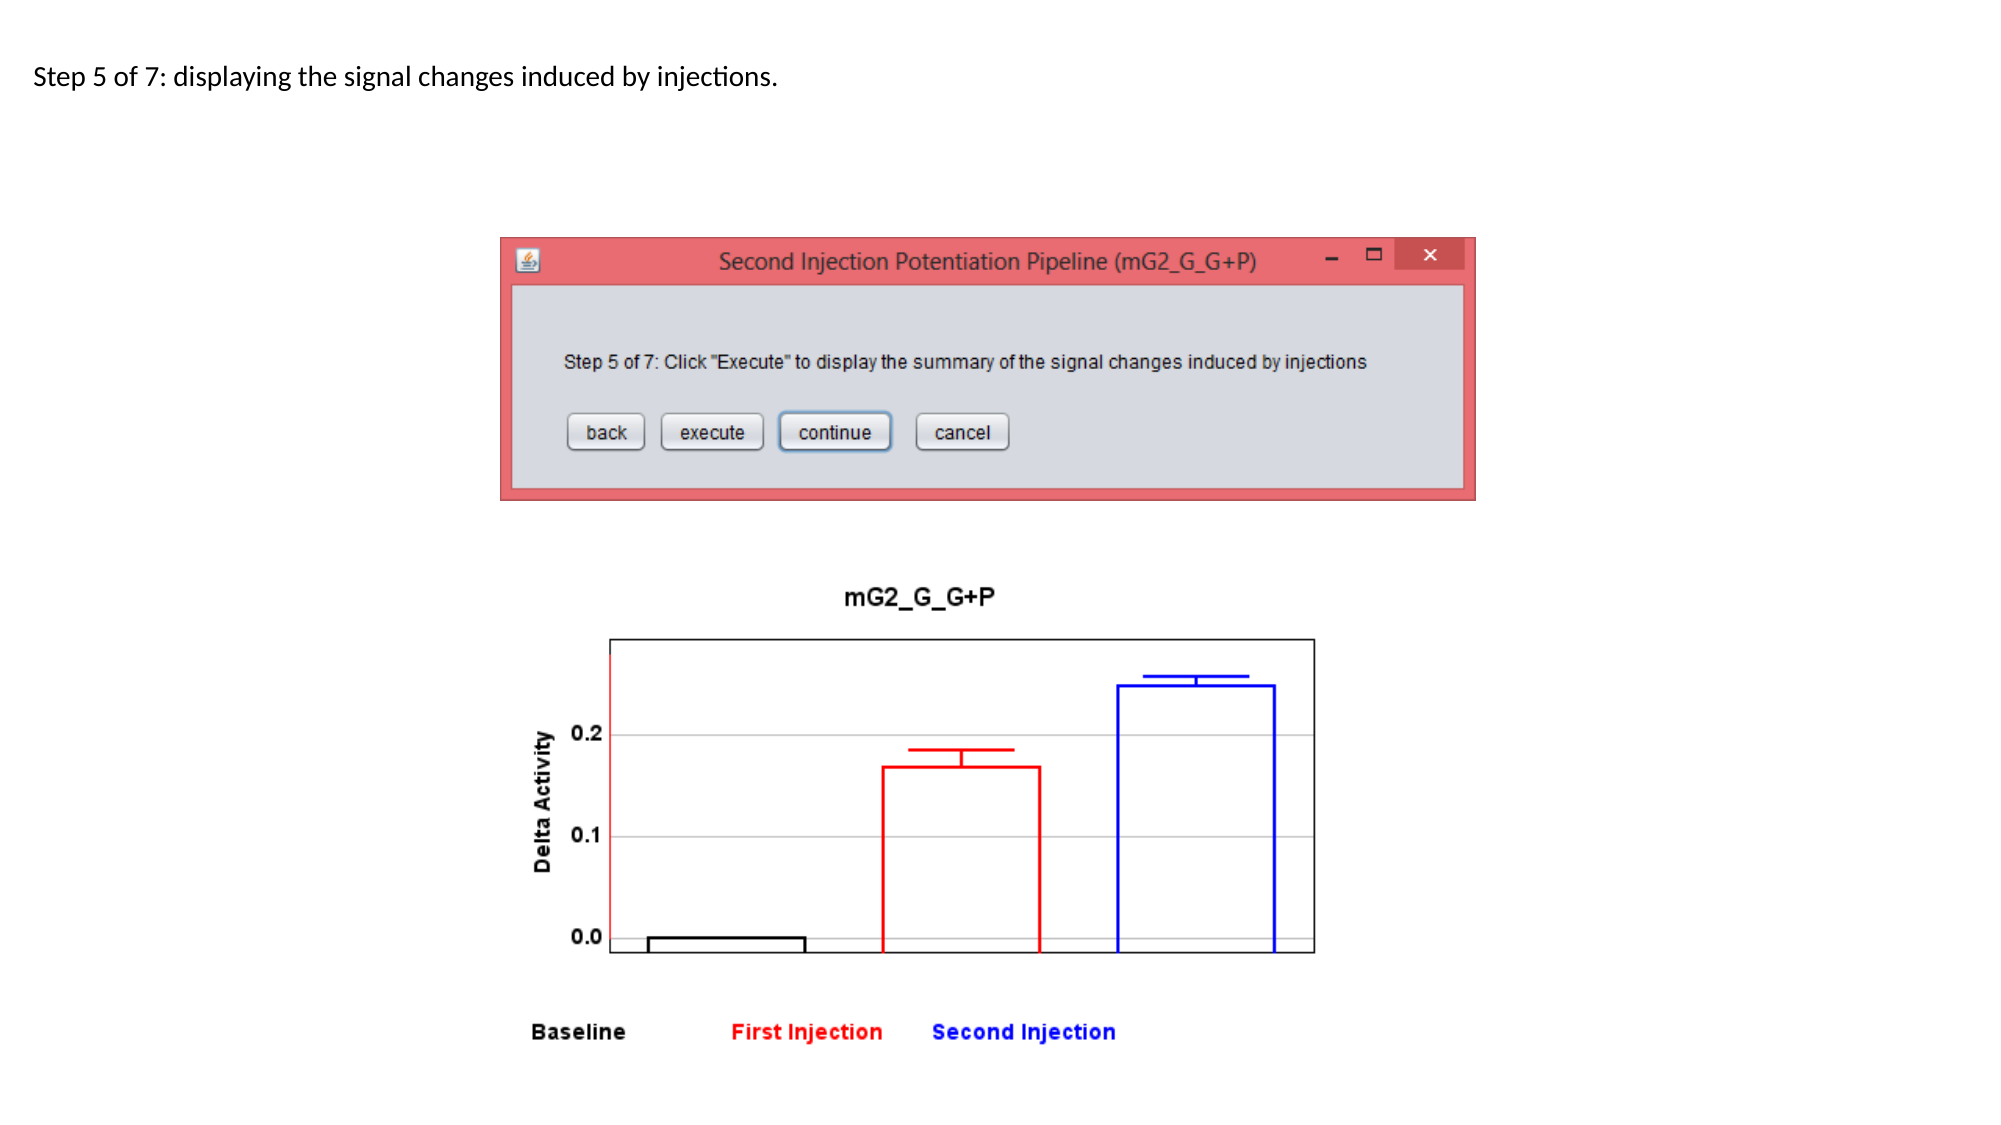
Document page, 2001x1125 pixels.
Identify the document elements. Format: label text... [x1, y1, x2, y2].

picture [500, 564, 1342, 1068]
picture [500, 237, 1476, 501]
text_box Step 5 of 7: displaying the signal changes induced by injections. [18, 14, 1958, 100]
